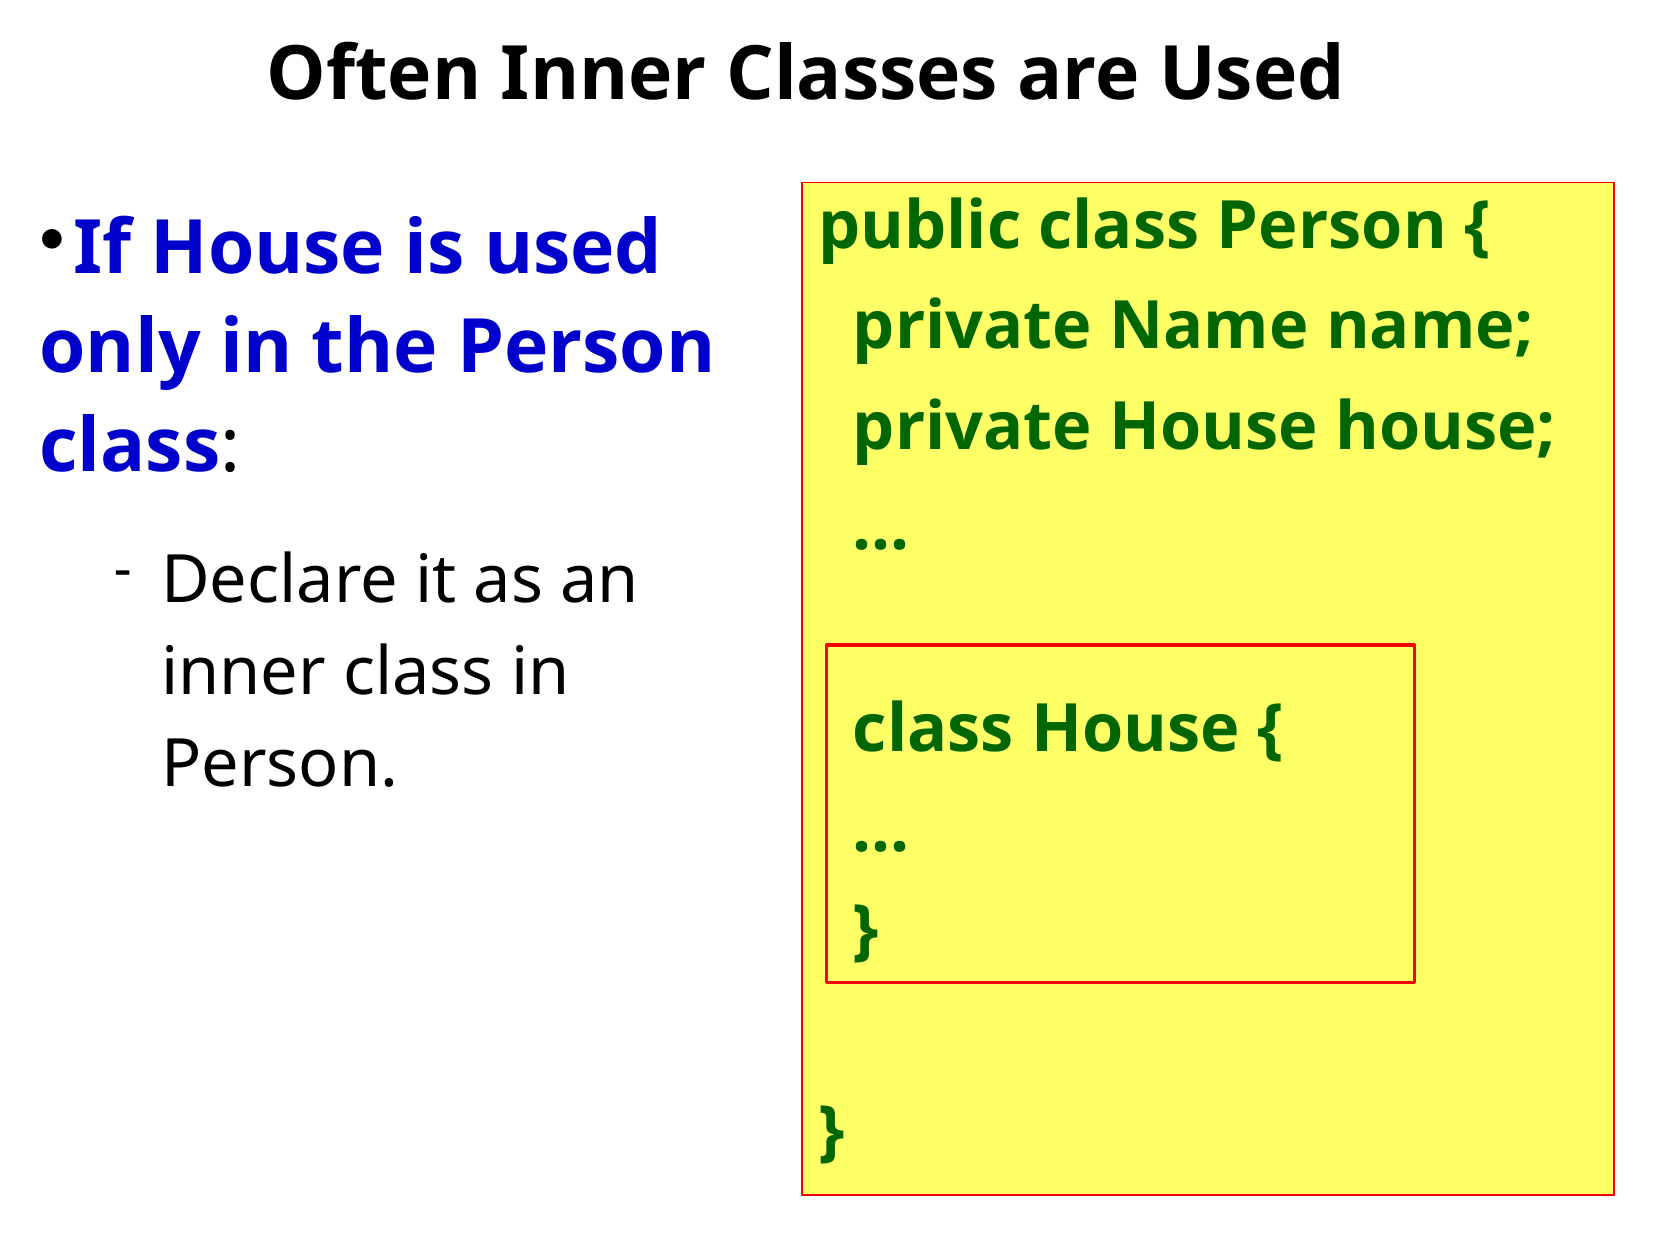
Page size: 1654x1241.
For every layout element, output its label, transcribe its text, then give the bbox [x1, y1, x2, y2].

text_box public class Person { private Name name; private House house; ... class House { ... } } [801, 182, 1615, 1195]
list If House is used only in the Person class: Declare it as an inner class in Person. [39, 189, 801, 1195]
title Often Inner Classes are Used [0, 0, 1613, 152]
text_box [826, 645, 1415, 983]
